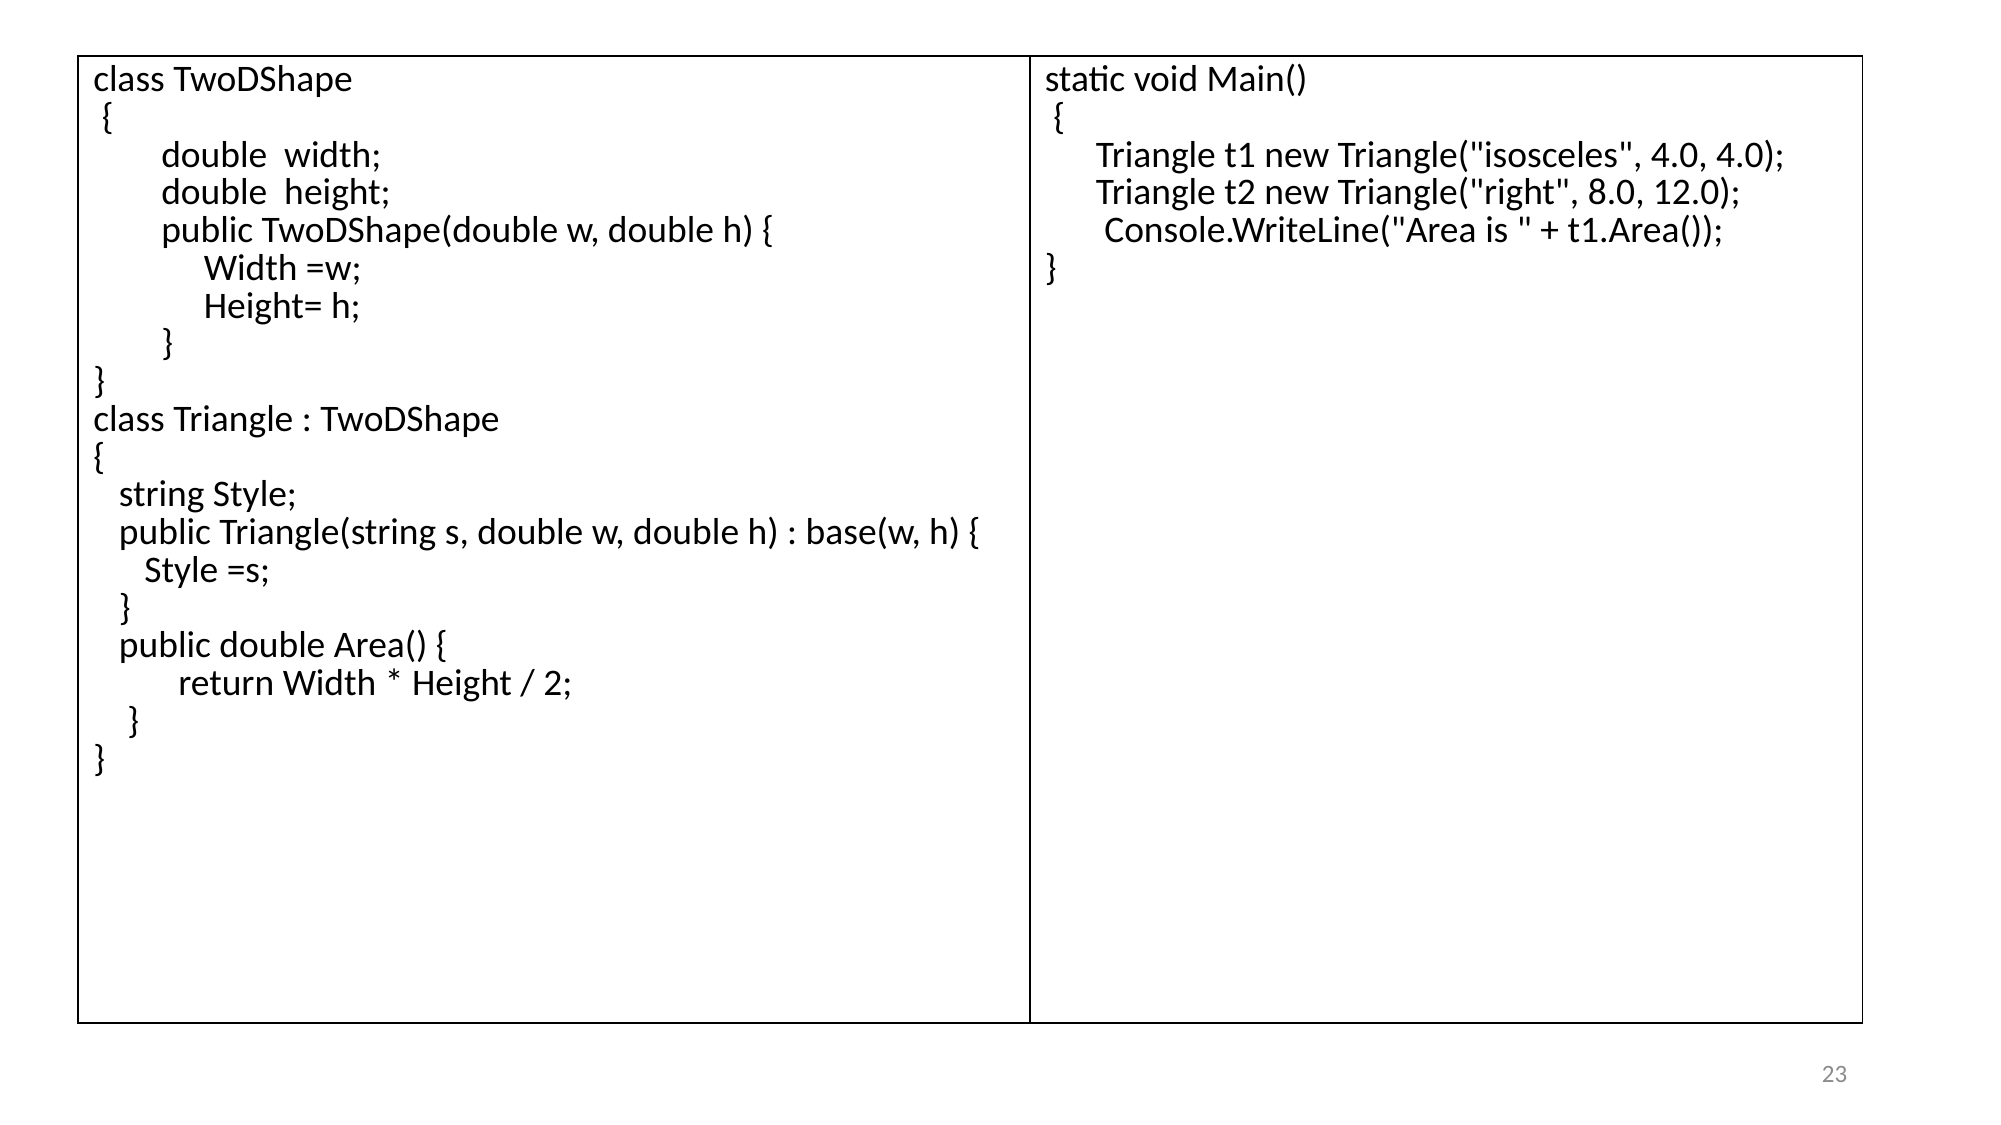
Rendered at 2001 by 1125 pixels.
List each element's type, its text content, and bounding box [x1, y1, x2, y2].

table_header class TwoDShape { double width; double height; public TwoDShape(double w, double h) { Width =w; Height= h; } } class Triangle : TwoDShape { string Style; public Triangle(string s, double w, double h) : base(w, h) { Style =s; } public double Area() { return Width * Height / 2; } } [79, 57, 1029, 1022]
table_header static void Main() { Triangle t1 new Triangle("isosceles", 4.0, 4.0); Triangle t2 new Triangle("right", 8.0, 12.0); Console.WriteLine("Area is " + t1.Area()); } [1031, 57, 1862, 1022]
slide_number 23 [1412, 1042, 1863, 1103]
